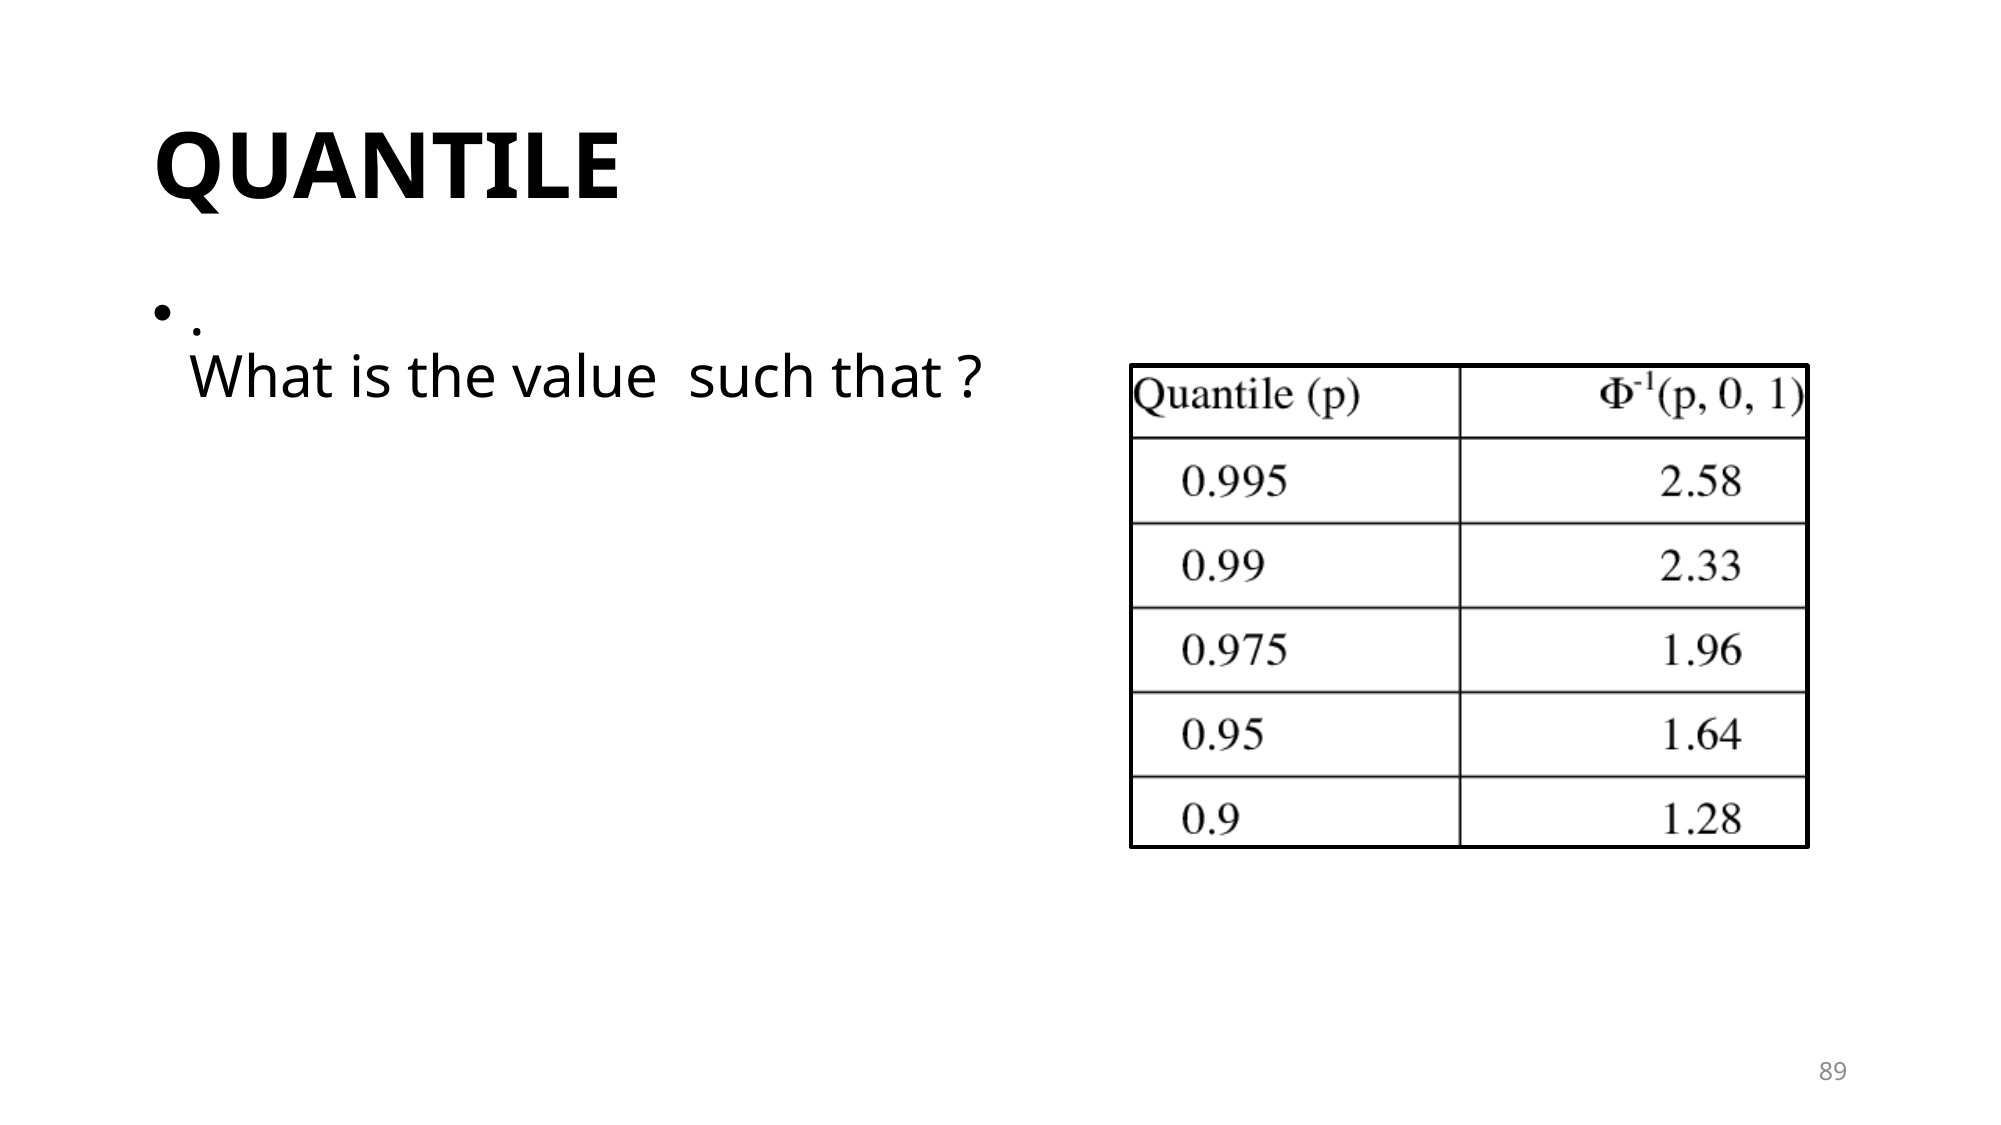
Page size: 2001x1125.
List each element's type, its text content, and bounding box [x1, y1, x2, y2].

slide_number 89 [1412, 1042, 1863, 1103]
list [1133, 367, 1806, 845]
title QUANTILE [137, 59, 1863, 278]
